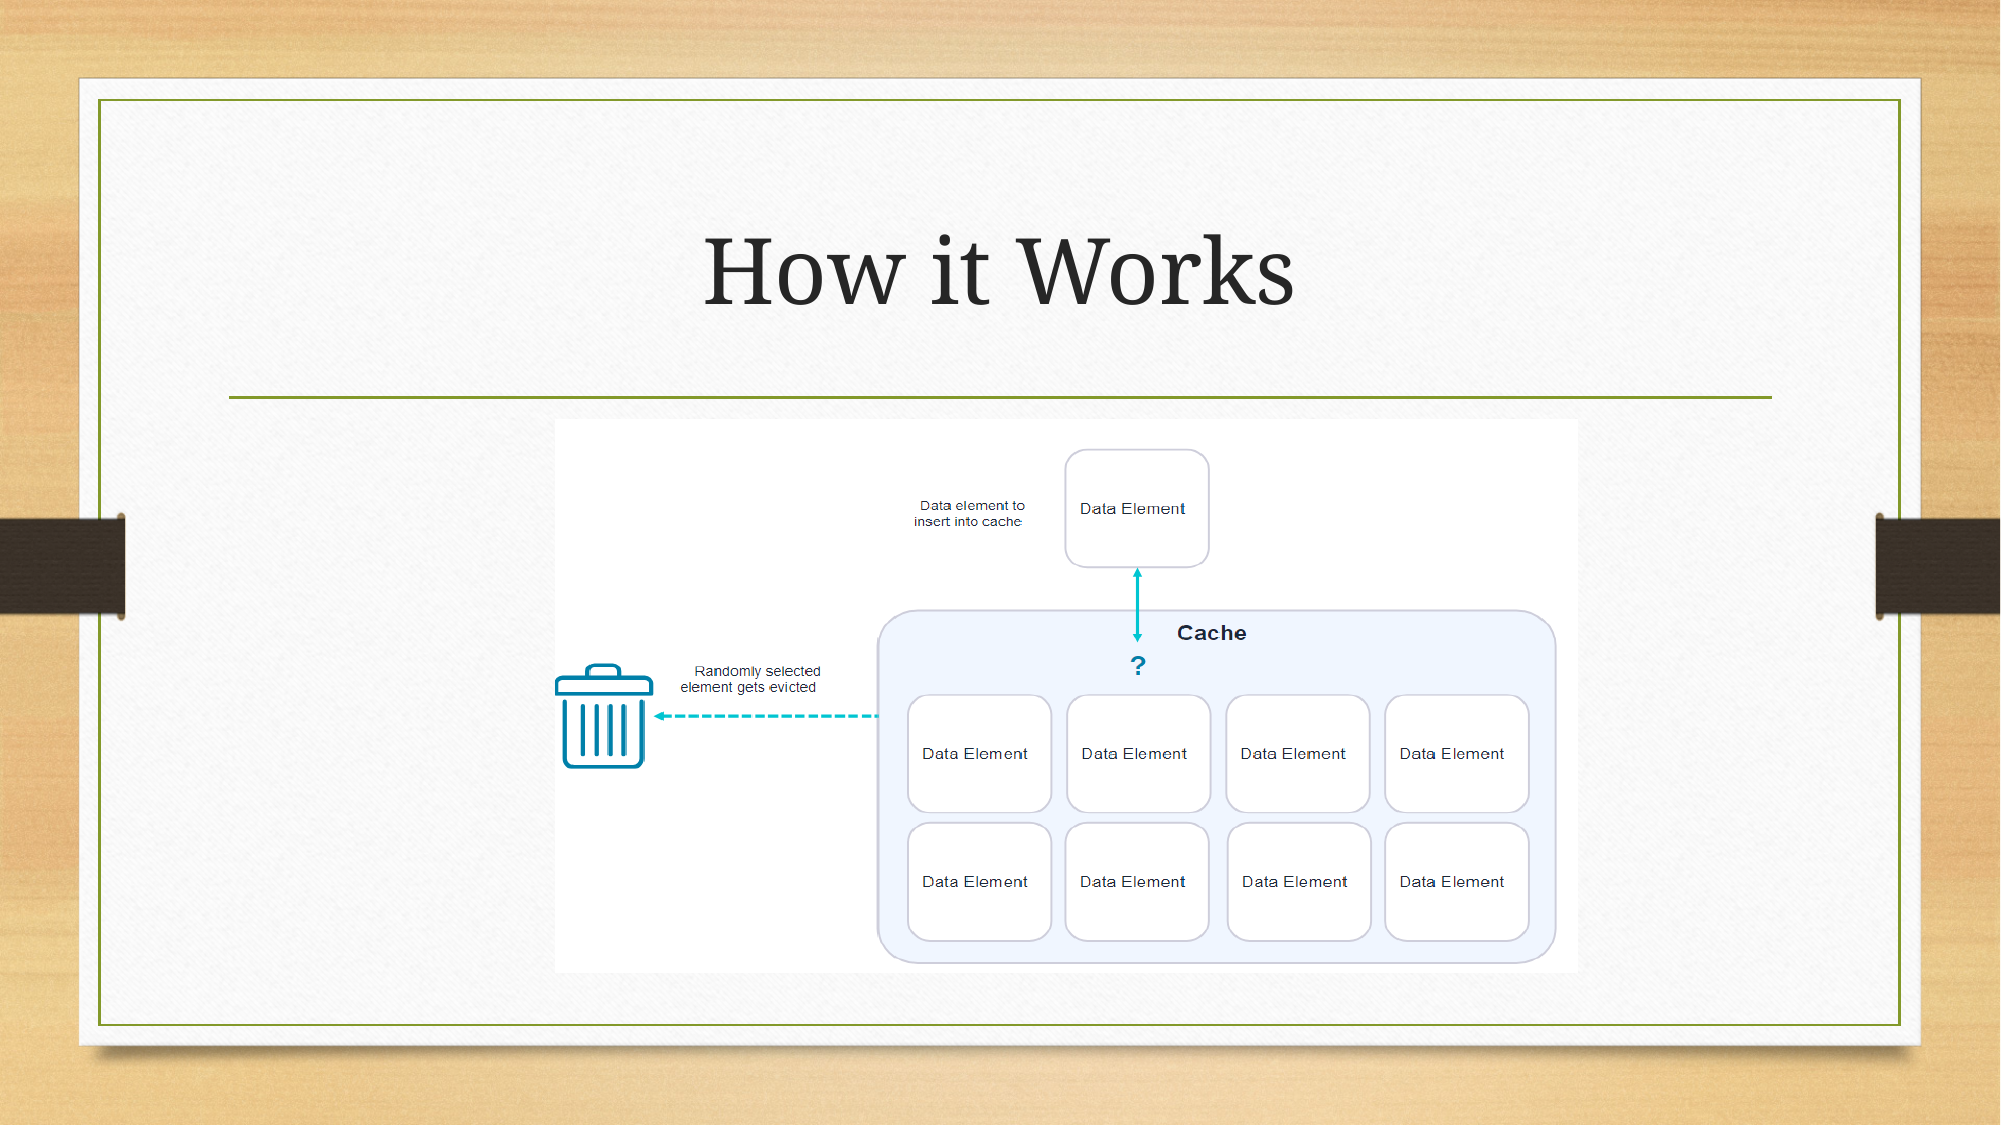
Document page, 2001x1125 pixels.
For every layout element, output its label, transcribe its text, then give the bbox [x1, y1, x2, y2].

title How it Works [212, 161, 1788, 375]
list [555, 419, 1578, 973]
picture [0, 0, 2001, 1125]
